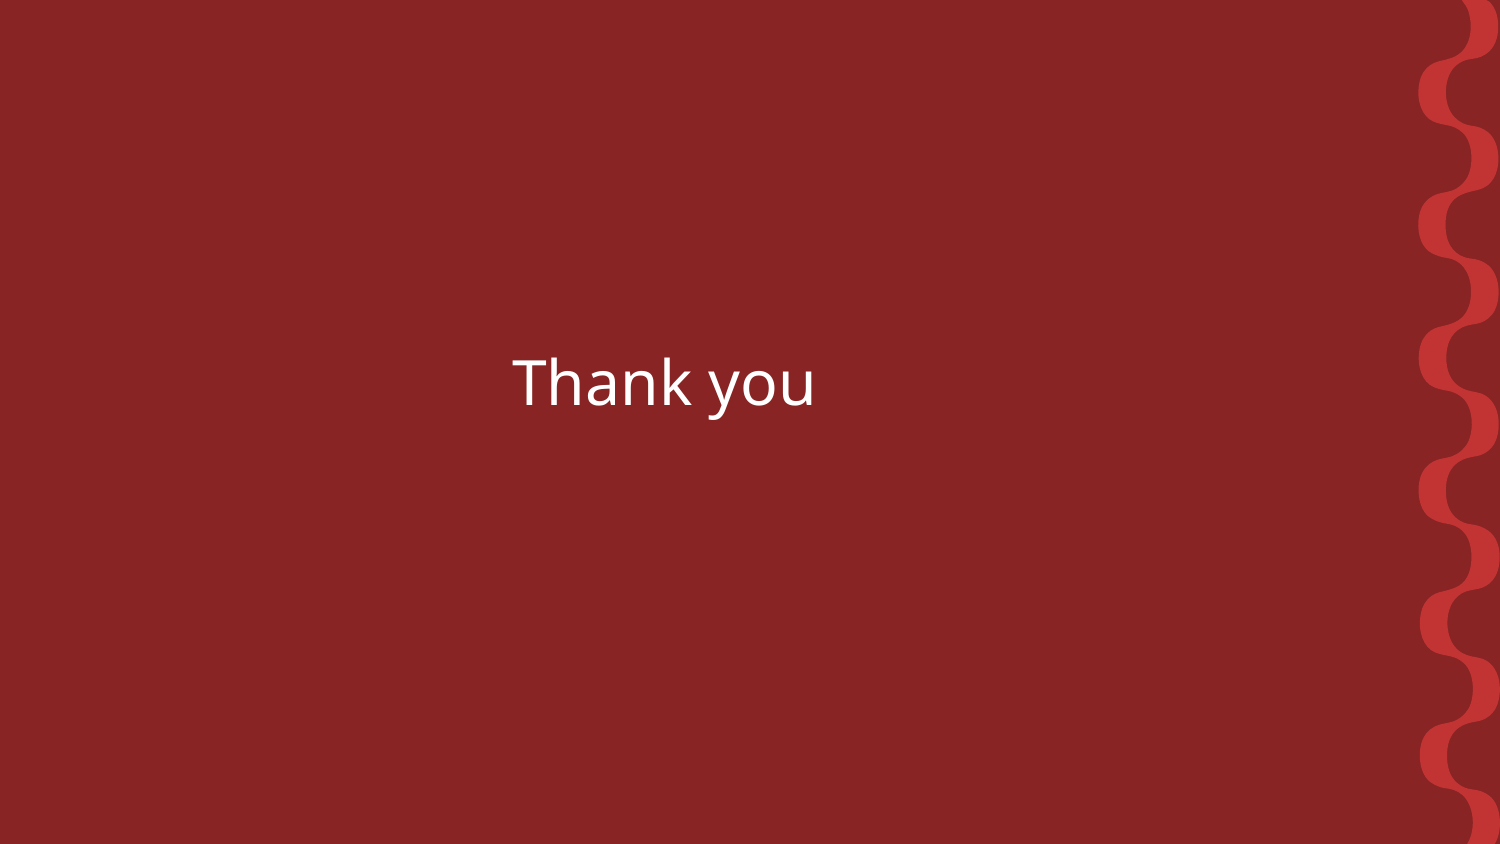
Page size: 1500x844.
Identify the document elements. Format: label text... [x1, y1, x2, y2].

title Thank you [41, 327, 1306, 422]
